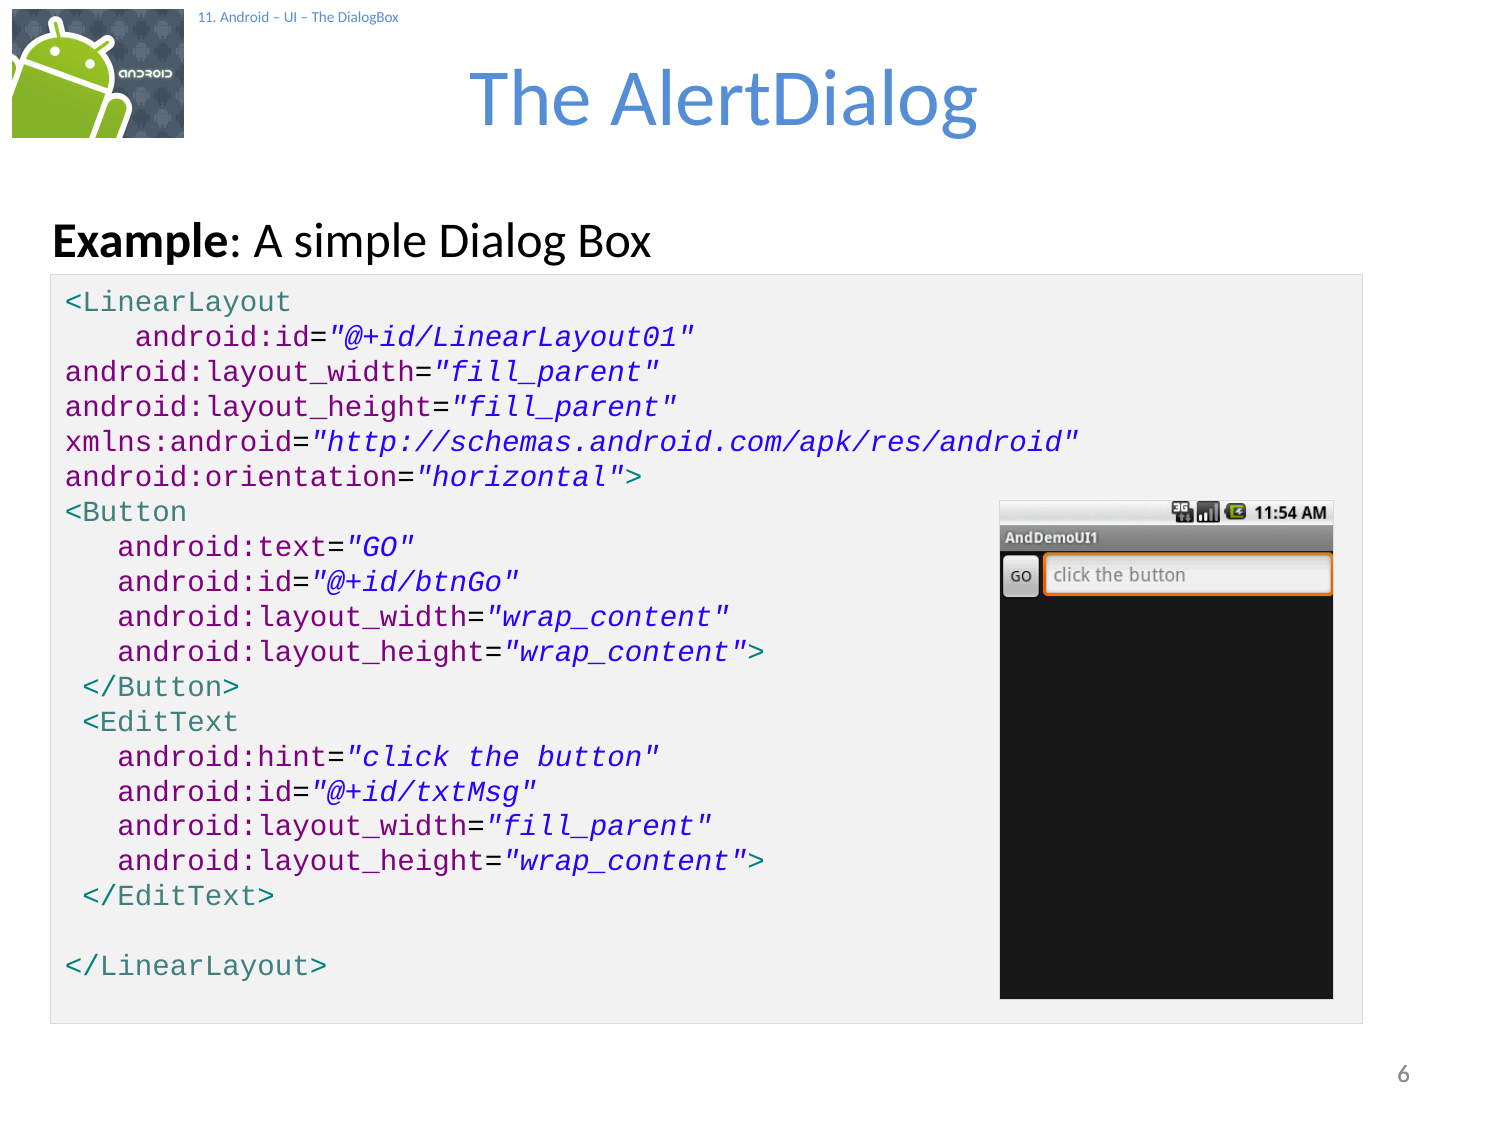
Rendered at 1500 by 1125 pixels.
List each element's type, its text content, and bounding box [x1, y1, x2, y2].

text_box 6 [1074, 1042, 1425, 1103]
text_box <LinearLayout android:id="@+id/LinearLayout01" android:layout_width="fill_parent" android:layout_height="fill_parent" xmlns:android="http://schemas.android.com/apk/res/android" android:orientation="horizontal"> <Button android:text="GO" android:id="@+id/btnGo" android:layout_width="wrap_content" android:layout_height="wrap_content"> </Button> <EditText android:hint="click the button" android:id="@+id/txtMsg" android:layout_width="fill_parent" android:layout_height="wrap_content"> </EditText> </LinearLayout> [50, 274, 1363, 1024]
picture [999, 499, 1334, 1001]
picture [12, 9, 184, 138]
text_box Example: A simple Dialog Box [37, 199, 1438, 275]
text_box 11. Android – UI – The DialogBox The AlertDialog [49, 7, 1400, 150]
